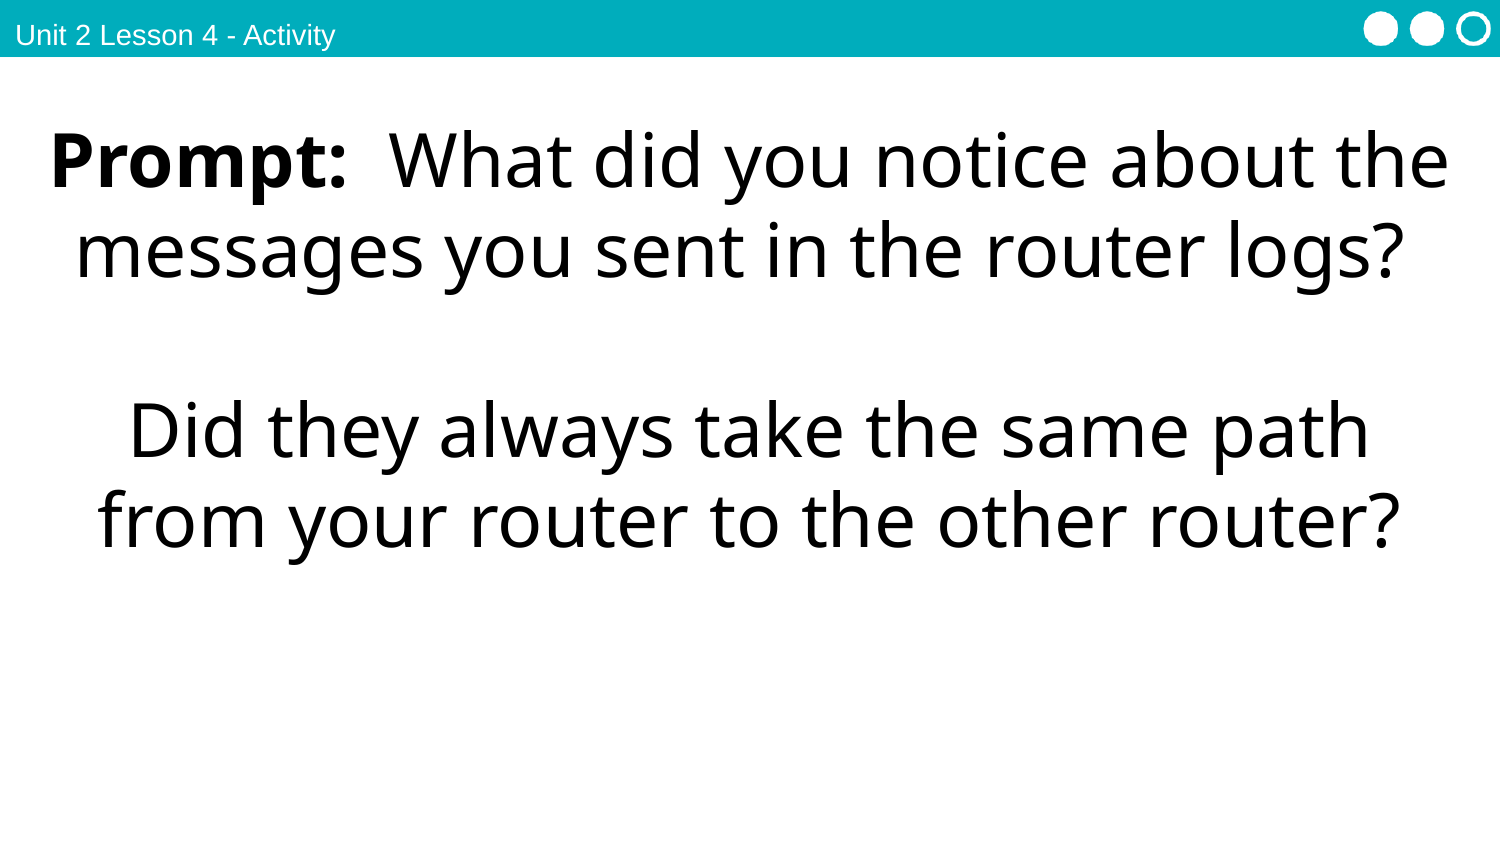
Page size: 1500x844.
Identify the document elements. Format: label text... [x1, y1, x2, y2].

picture [0, 0, 1500, 844]
text_box Unit 2 Lesson 4 - Activity [0, 0, 750, 58]
text_box Prompt: What did you notice about the messages you sent in the router logs? Did they always take the same path from your router to the other router? [23, 97, 1477, 833]
